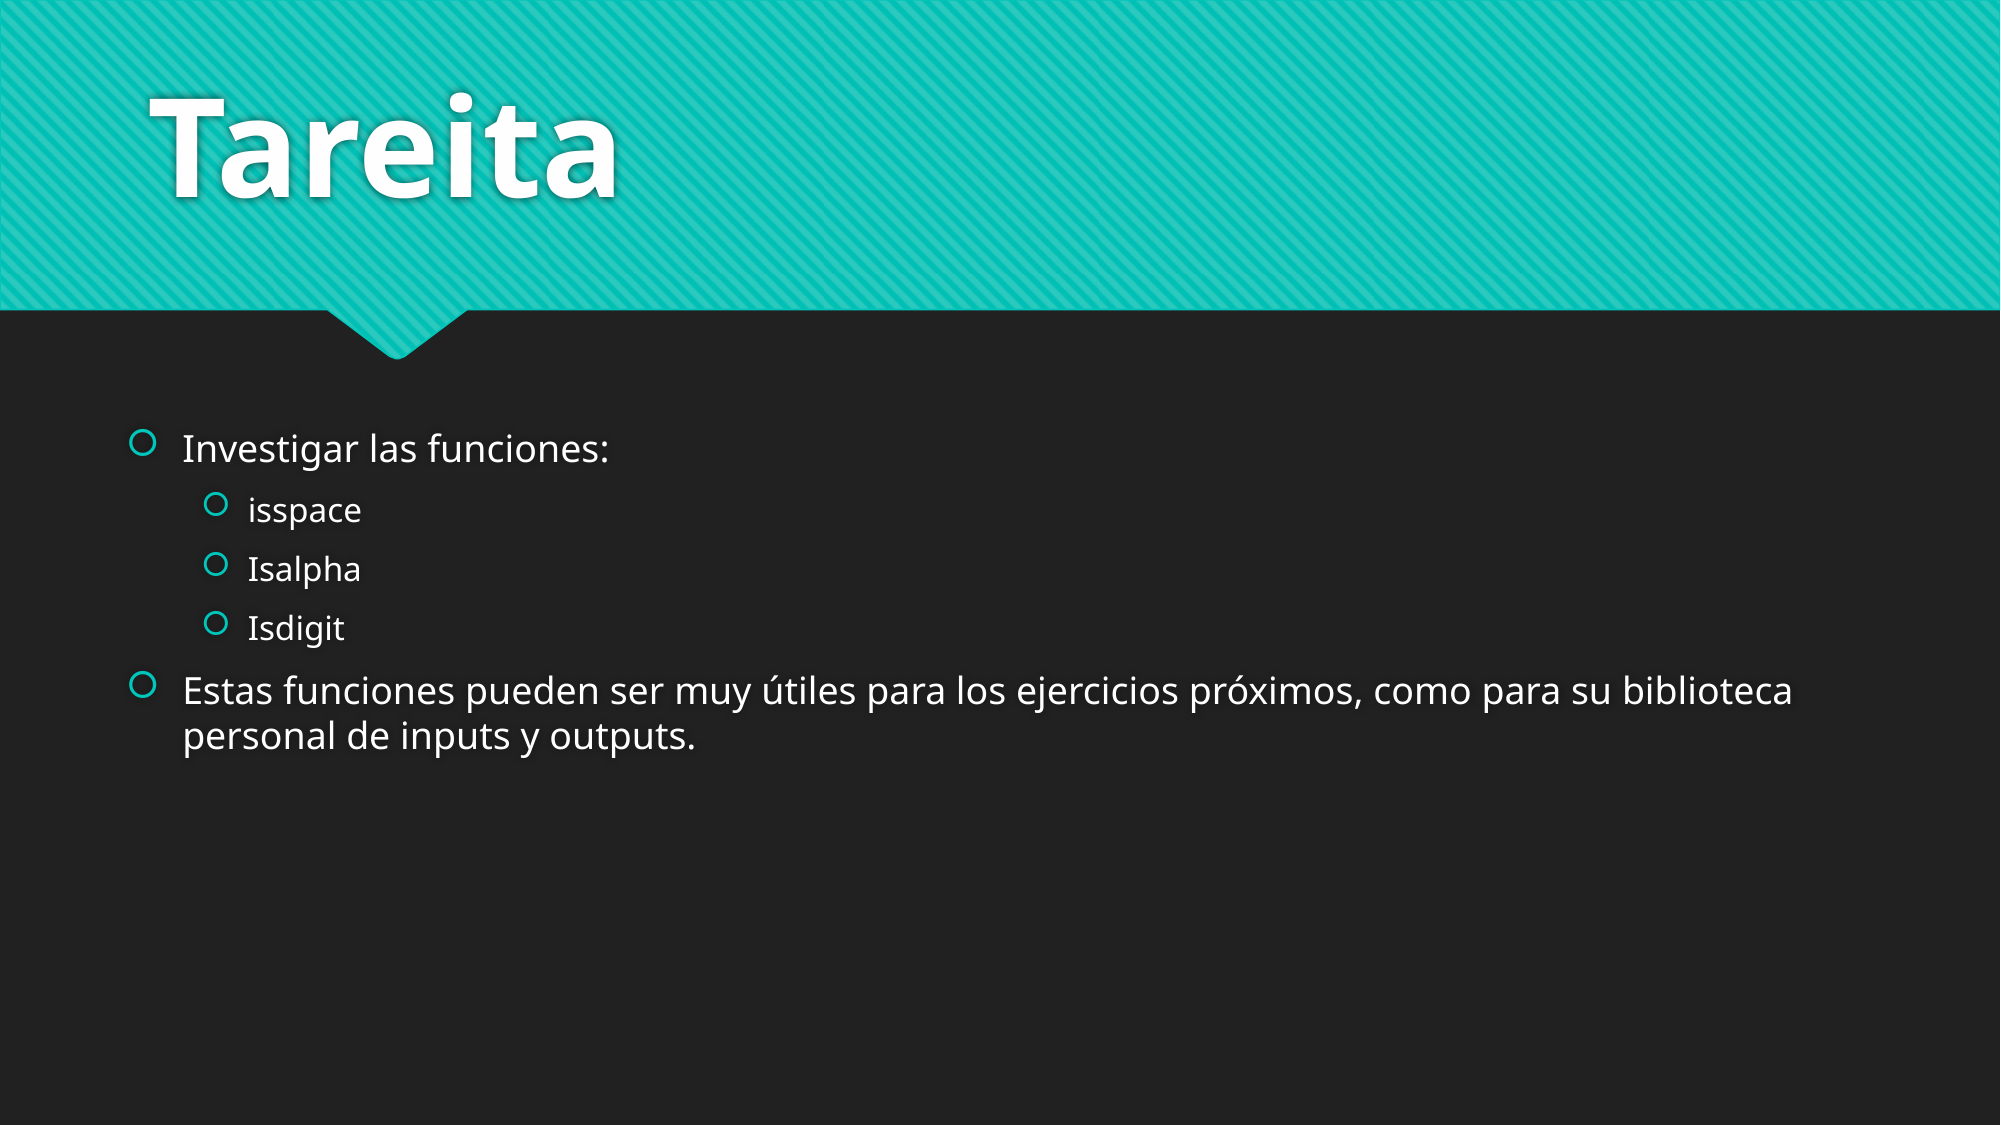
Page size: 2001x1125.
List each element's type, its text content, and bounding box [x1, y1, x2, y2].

title Tareita [132, 73, 1868, 233]
list Investigar las funciones: isspace Isalpha Isdigit Estas funciones pueden ser muy útiles para los ejercicios próximos, como para su biblioteca personal de inputs y outputs. [111, 417, 1843, 1014]
